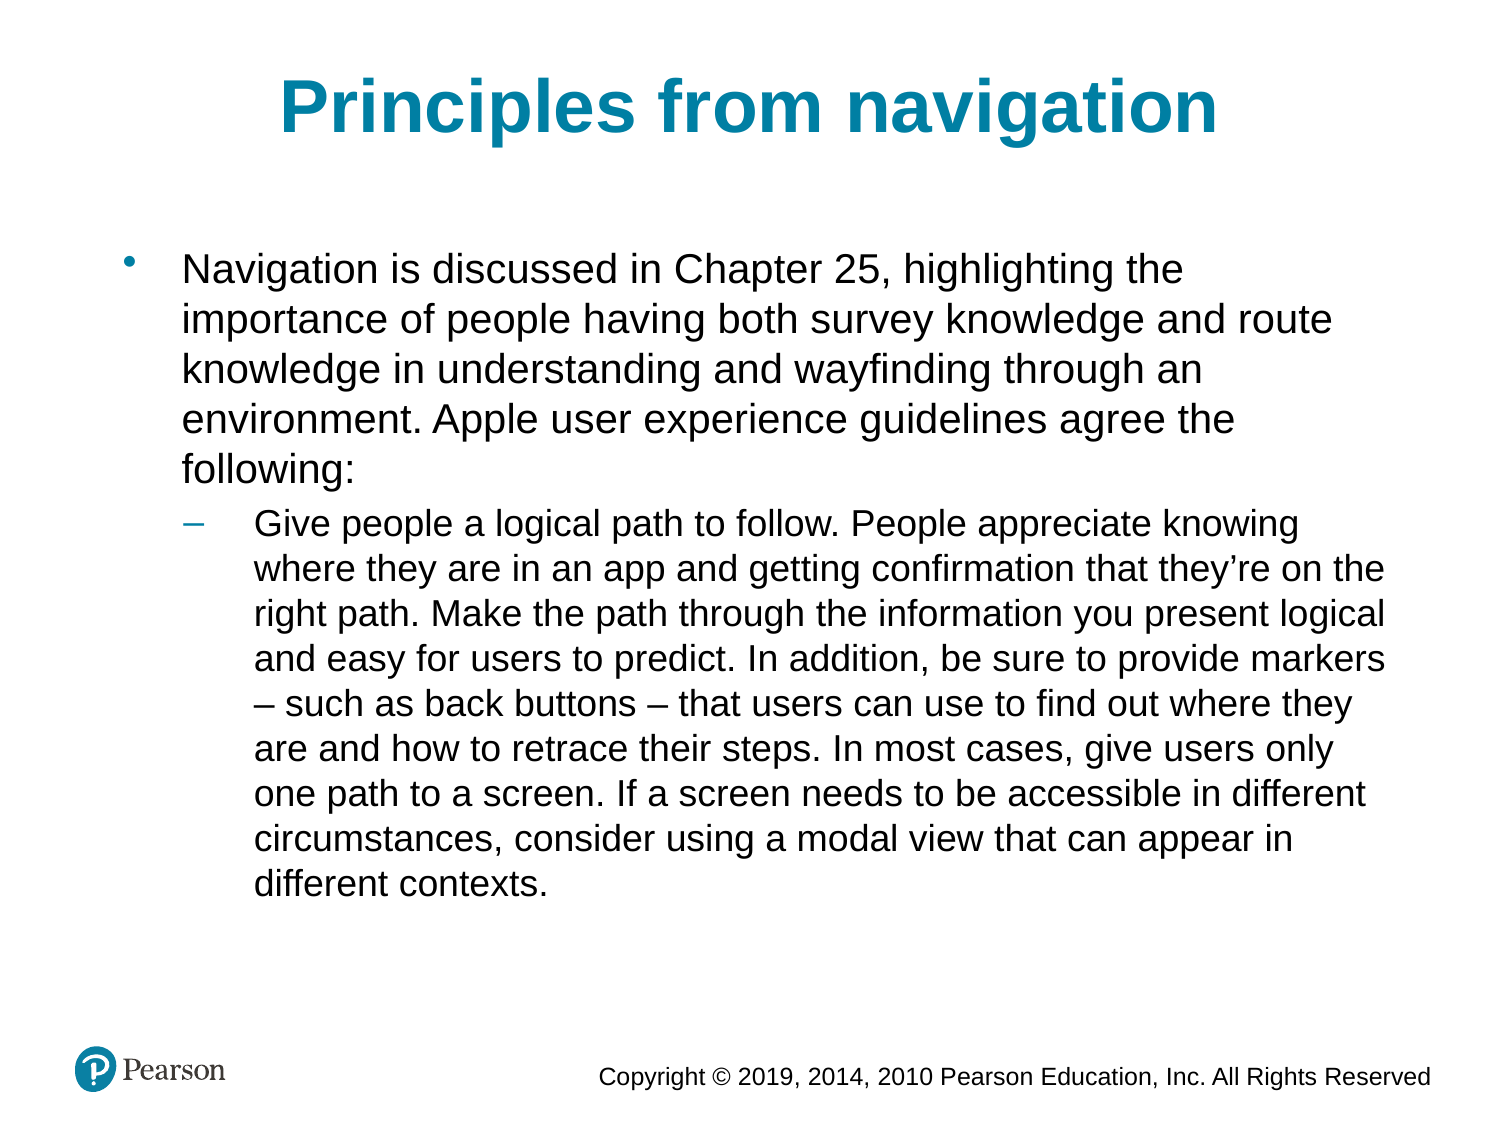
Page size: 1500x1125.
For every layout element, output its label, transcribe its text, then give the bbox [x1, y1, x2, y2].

list Navigation is discussed in Chapter 25, highlighting the importance of people having both survey knowledge and route knowledge in understanding and wayfinding through an environment. Apple user experience guidelines agree the following: Give people a logical path to follow. People appreciate knowing where they are in an app and getting confirmation that they’re on the right path. Make the path through the information you present logical and easy for users to predict. In addition, be sure to provide markers – such as back buttons – that users can use to find out where they are and how to retrace their steps. In most cases, give users only one path to a screen. If a screen needs to be accessible in different circumstances, consider using a modal view that can appear in different contexts. [107, 234, 1402, 948]
title Principles from navigation [103, 45, 1397, 161]
